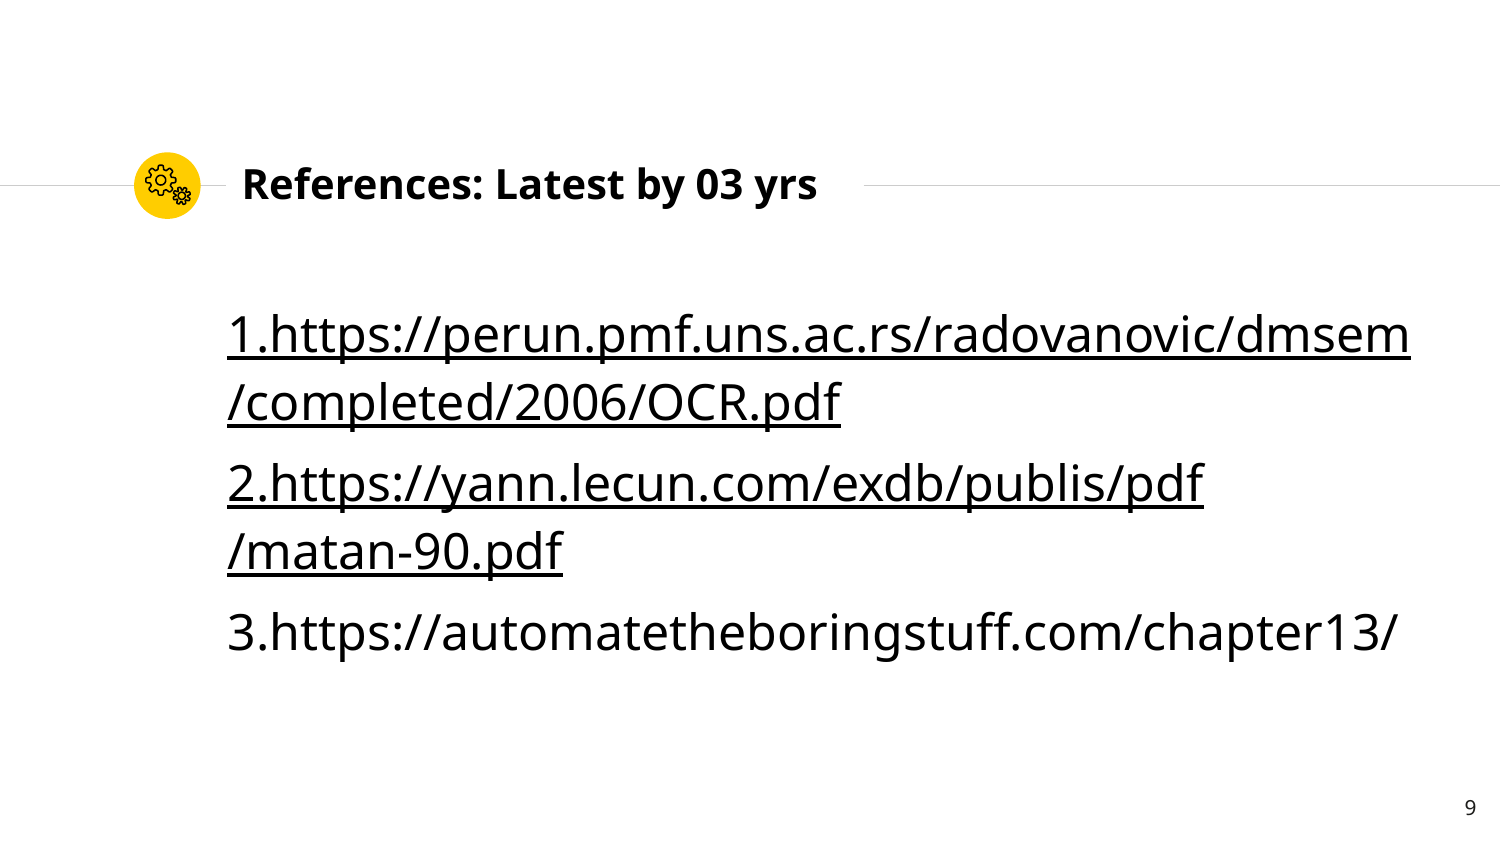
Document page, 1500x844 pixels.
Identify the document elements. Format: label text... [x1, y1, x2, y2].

title References: Latest by 03 yrs [226, 146, 863, 219]
slide_number 9 [1401, 779, 1492, 844]
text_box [145, 164, 191, 205]
list 1.https://perun.pmf.uns.ac.rs/radovanovic/dmsem/completed/2006/OCR.pdf 2.https://yann.lecun.com/exdb/publis/pdf/matan-90.pdf 3.https://automatetheboringstuff.com/chapter13/ [212, 287, 1436, 844]
